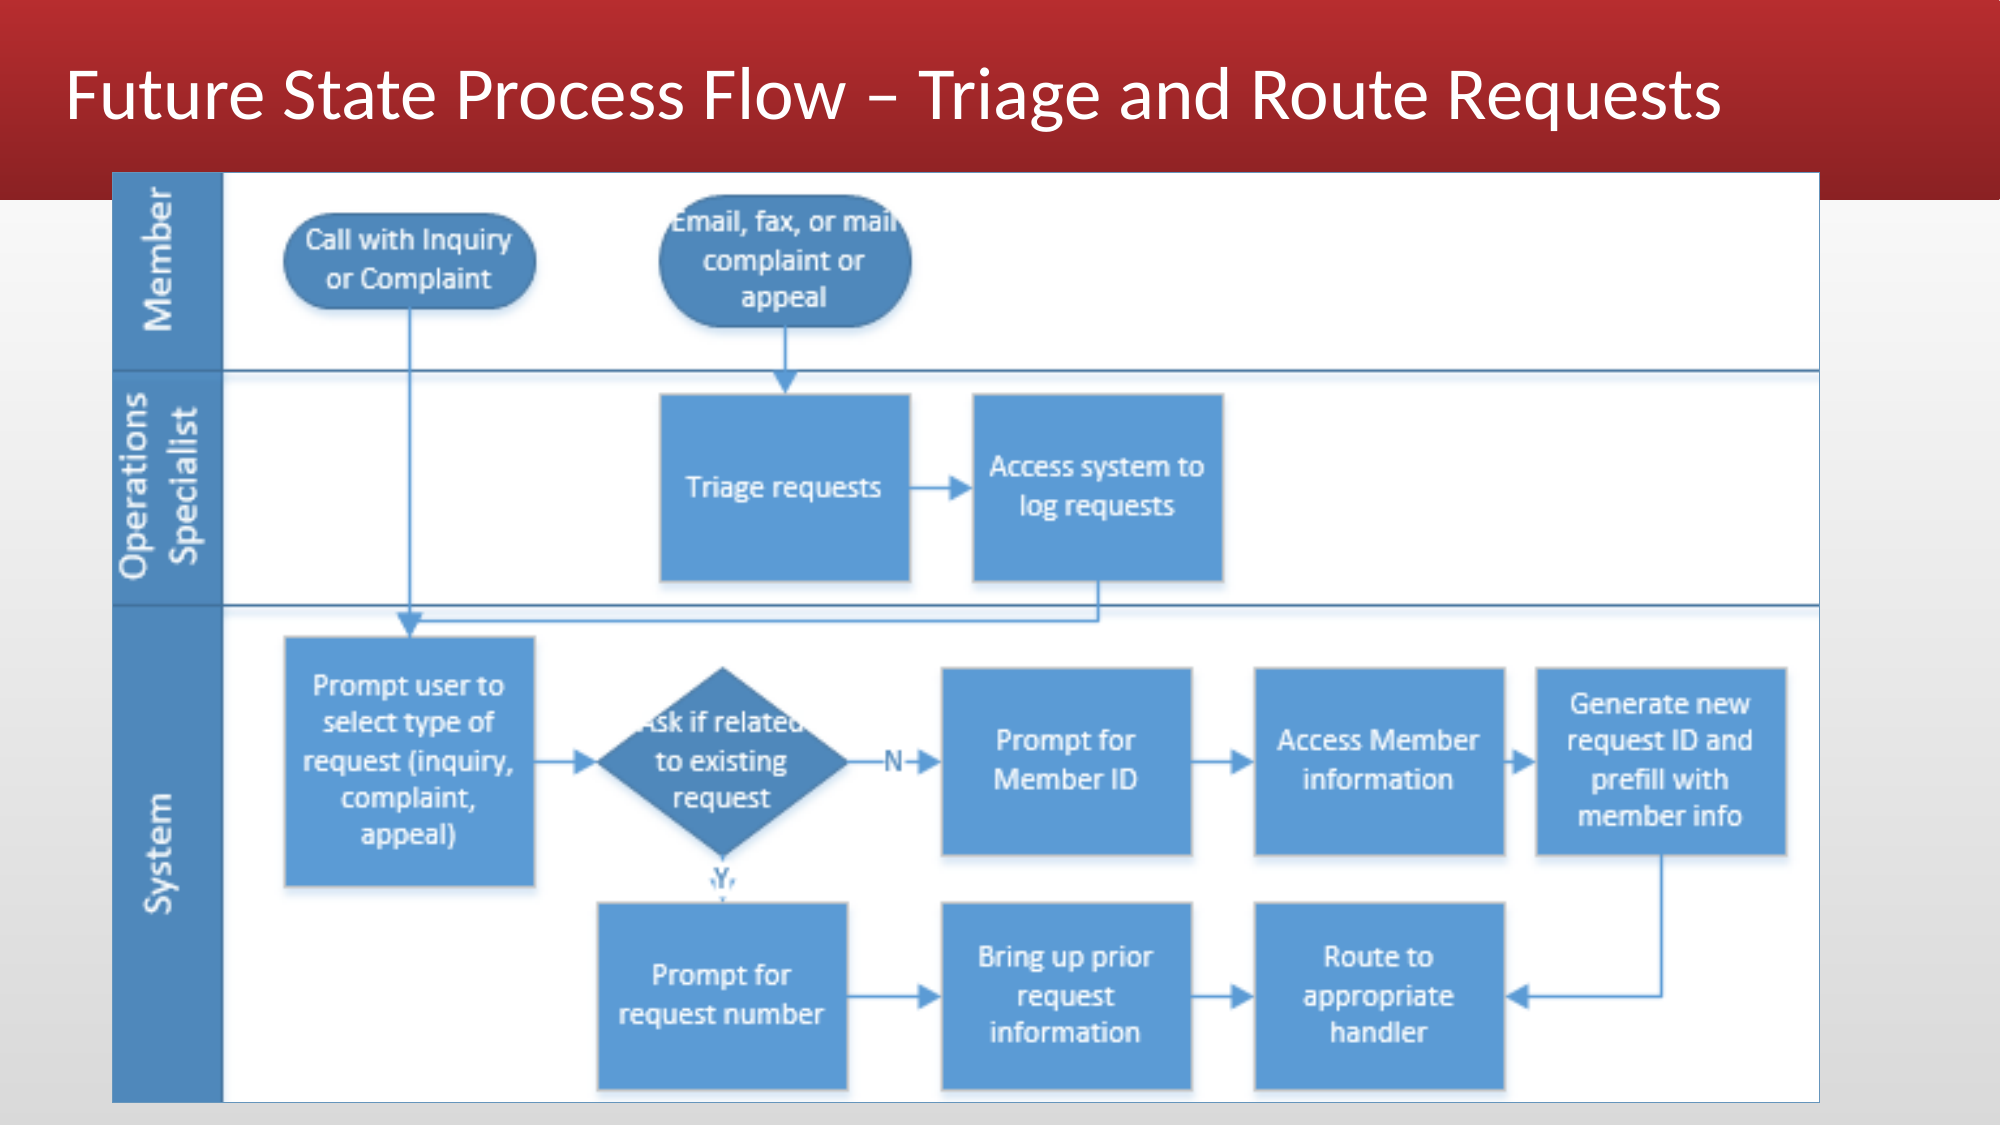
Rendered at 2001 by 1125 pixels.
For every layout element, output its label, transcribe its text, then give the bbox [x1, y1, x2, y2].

title Future State Process Flow – Triage and Route Requests [50, 16, 1825, 175]
picture [112, 171, 1820, 1103]
